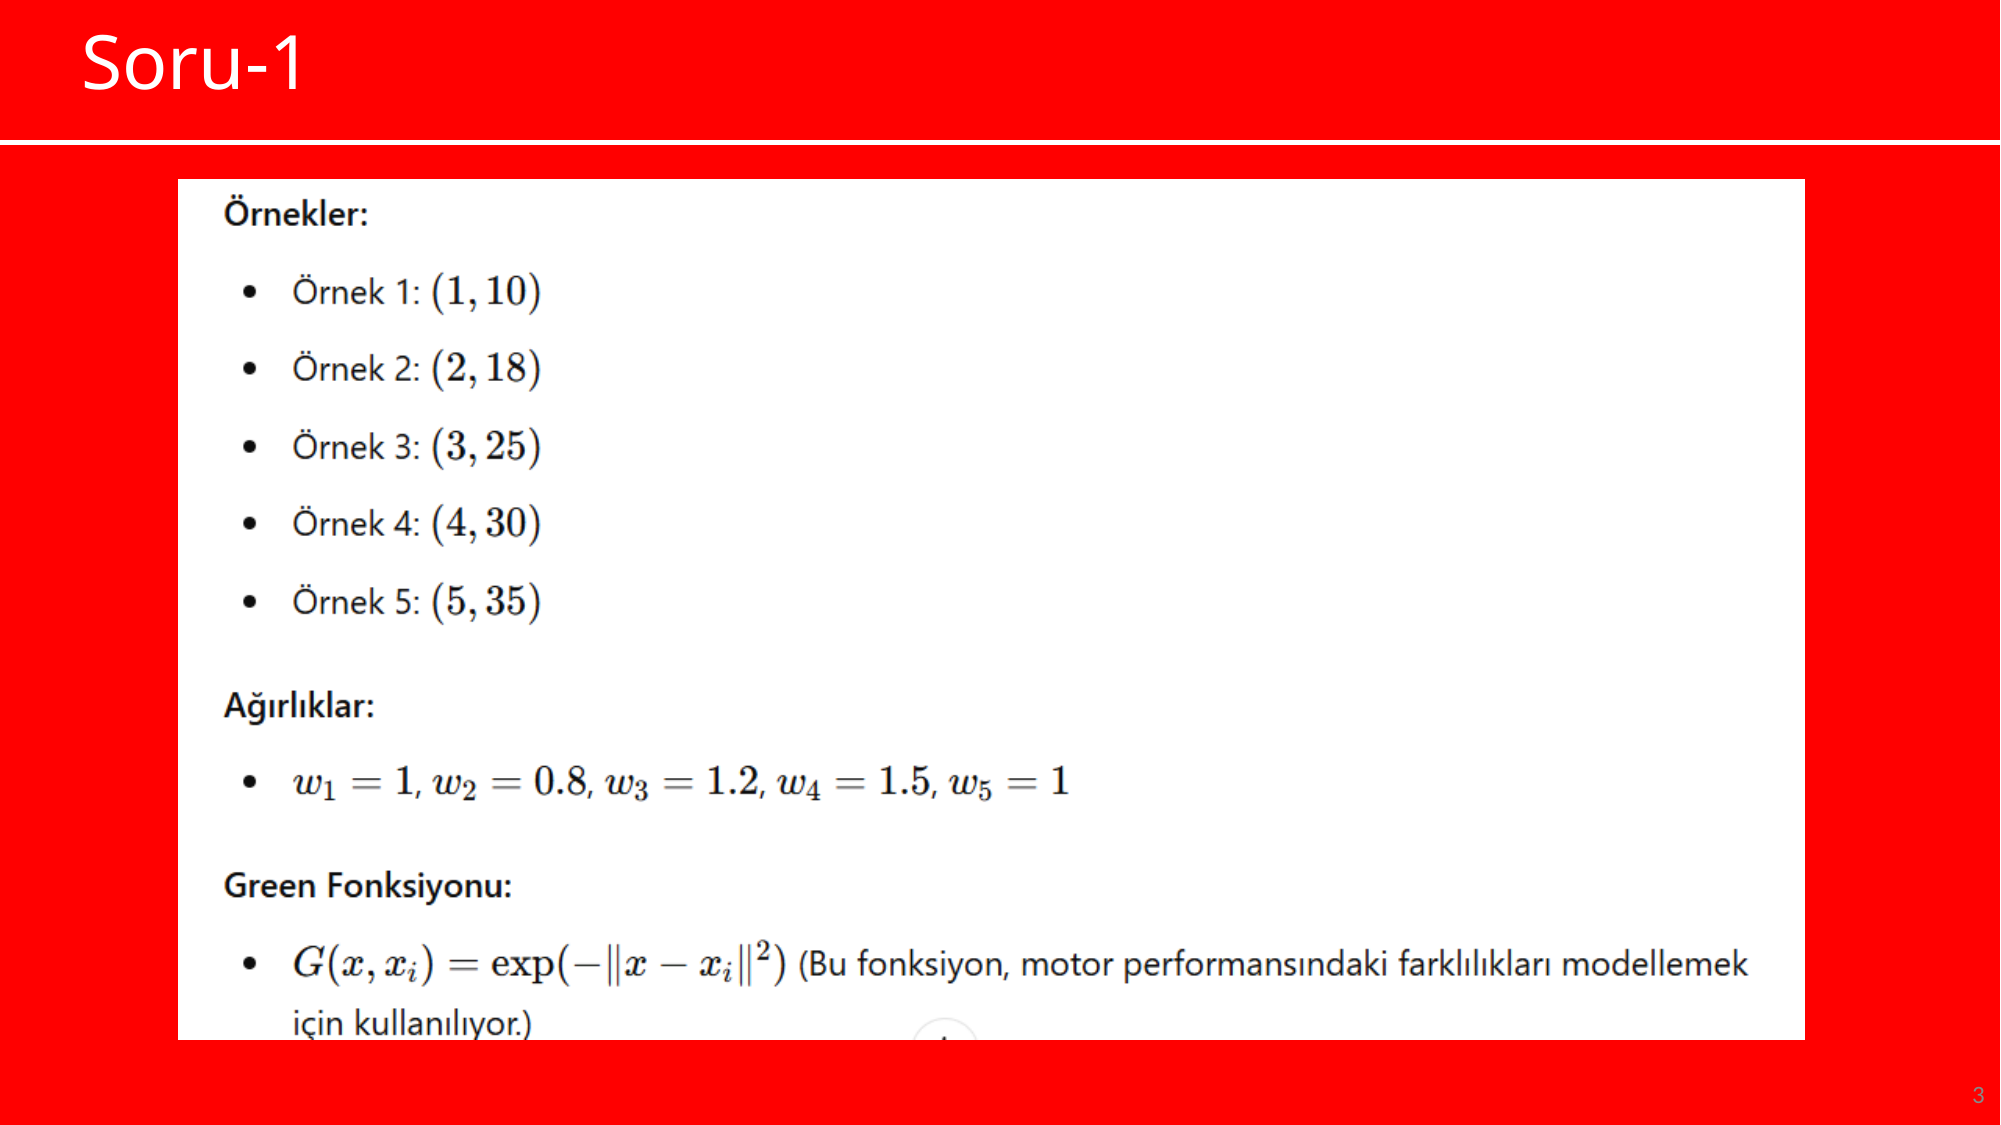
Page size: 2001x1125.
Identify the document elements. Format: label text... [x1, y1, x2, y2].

picture [177, 179, 1806, 1040]
text_box 3 [1970, 1076, 1987, 1109]
title Soru-1 [79, 0, 1904, 154]
